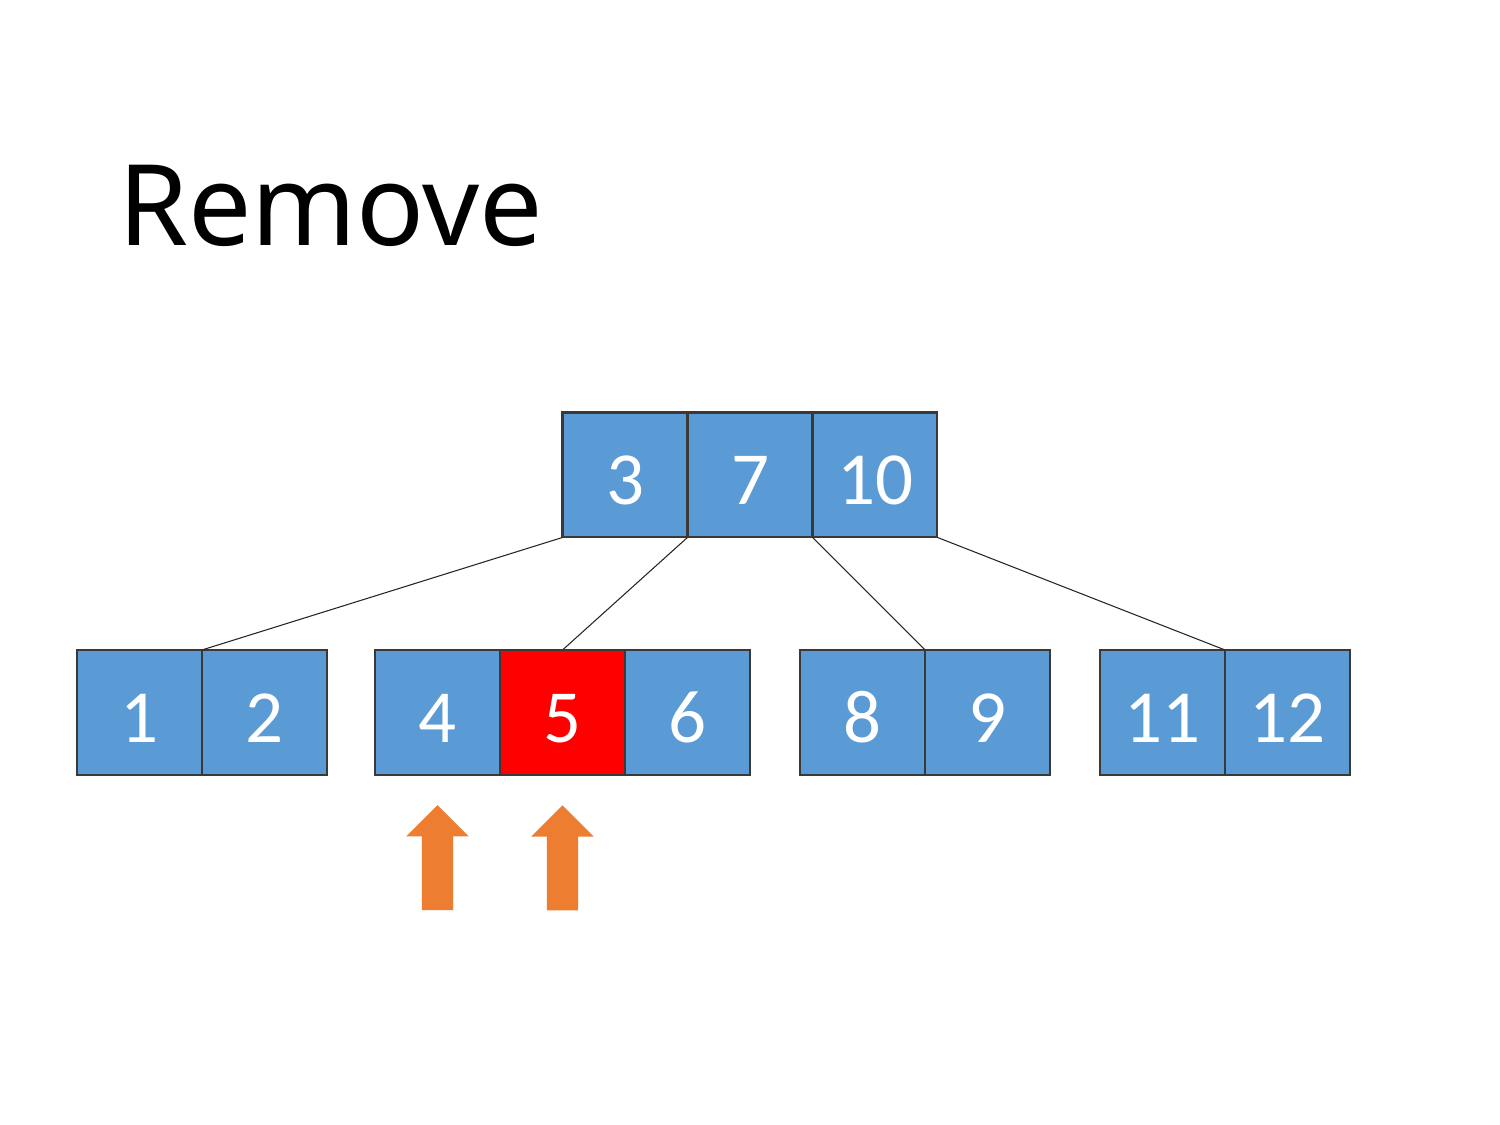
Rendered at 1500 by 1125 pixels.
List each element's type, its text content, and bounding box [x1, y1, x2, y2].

text_box 1 [76, 649, 201, 776]
text_box 10 [811, 411, 938, 538]
text_box 9 [924, 649, 1051, 776]
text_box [937, 537, 1225, 650]
text_box 8 [799, 649, 924, 776]
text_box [562, 537, 688, 650]
text_box 7 [686, 411, 811, 538]
text_box [403, 803, 472, 912]
text_box 5 [499, 650, 626, 776]
text_box 12 [1224, 649, 1351, 776]
text_box 4 [374, 650, 499, 776]
text_box 3 [561, 411, 686, 537]
text_box 2 [201, 650, 328, 776]
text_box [812, 537, 925, 650]
text_box 11 [1099, 650, 1224, 776]
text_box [202, 537, 562, 650]
text_box 6 [626, 649, 751, 776]
title Remove [103, 59, 1397, 278]
text_box [528, 803, 597, 912]
